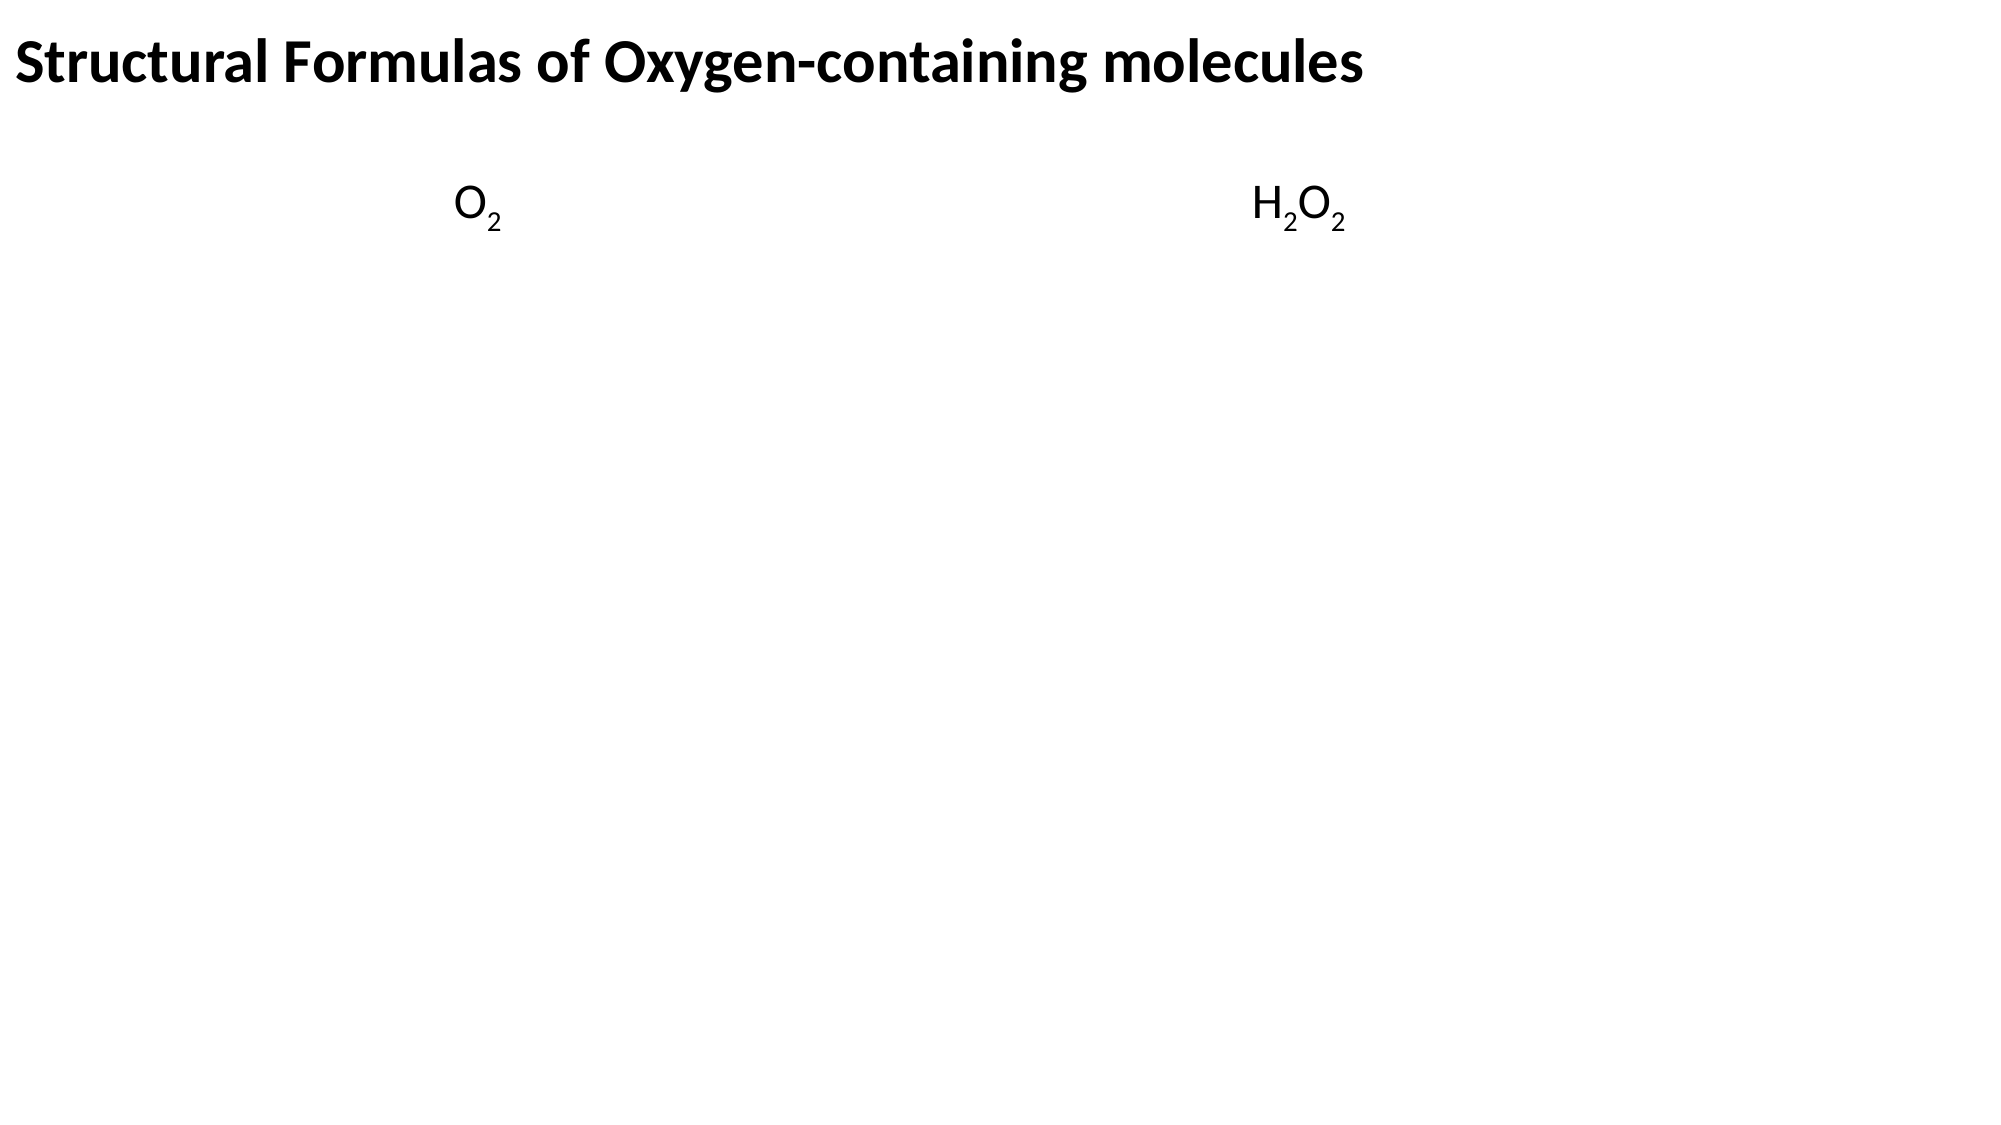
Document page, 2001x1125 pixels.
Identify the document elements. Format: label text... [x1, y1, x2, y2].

text_box O2 [439, 161, 615, 245]
title Structural Formulas of Oxygen-containing molecules [0, 0, 1720, 125]
text_box H2O2 [1237, 161, 1413, 245]
